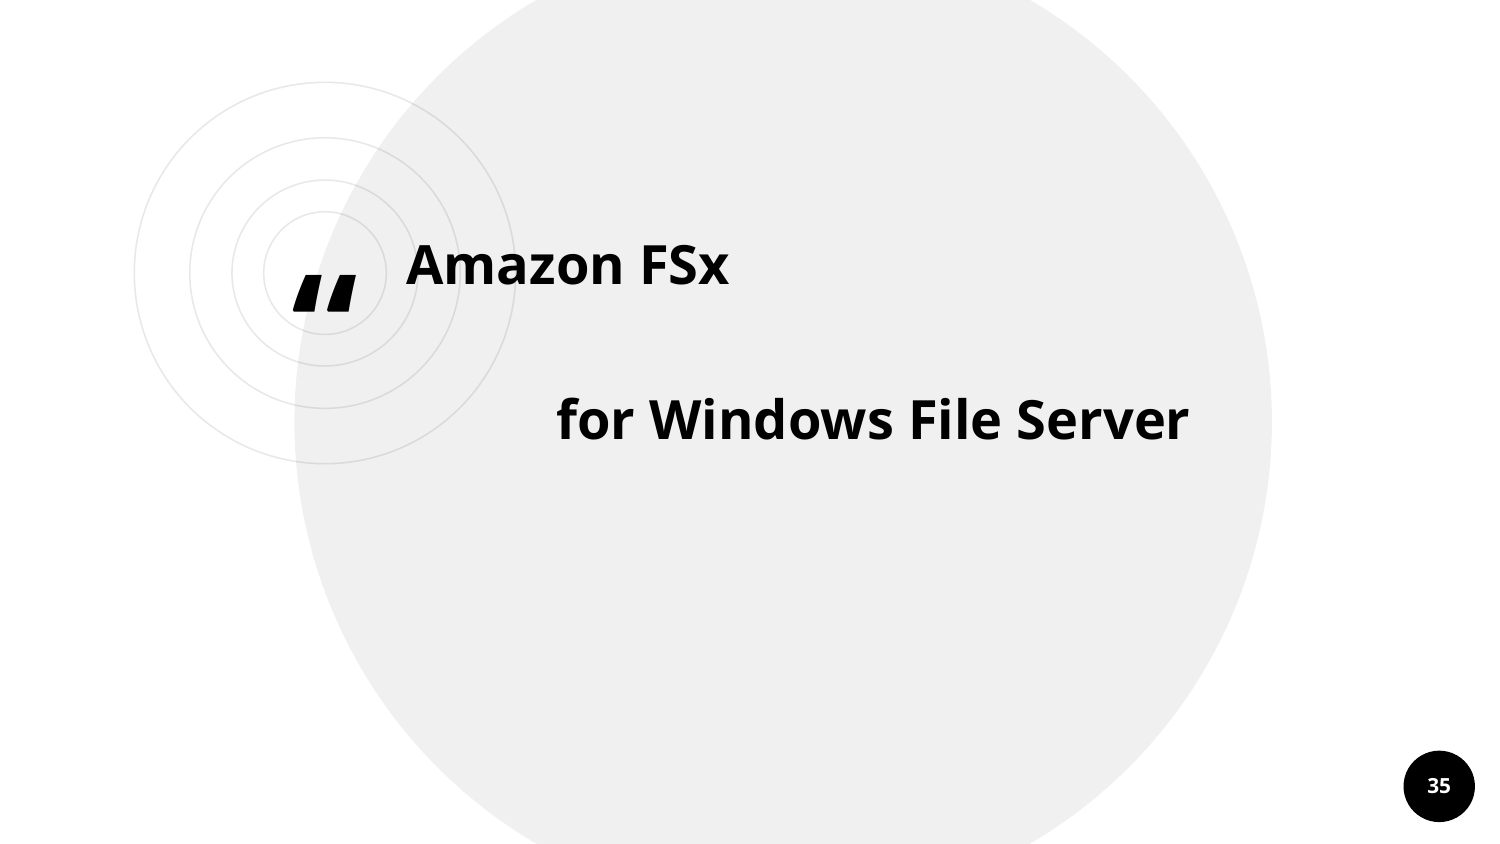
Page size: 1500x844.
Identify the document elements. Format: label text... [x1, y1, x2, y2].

list Amazon FSx for Windows File Server [391, 214, 1317, 751]
slide_number ‹#› [1403, 750, 1475, 823]
